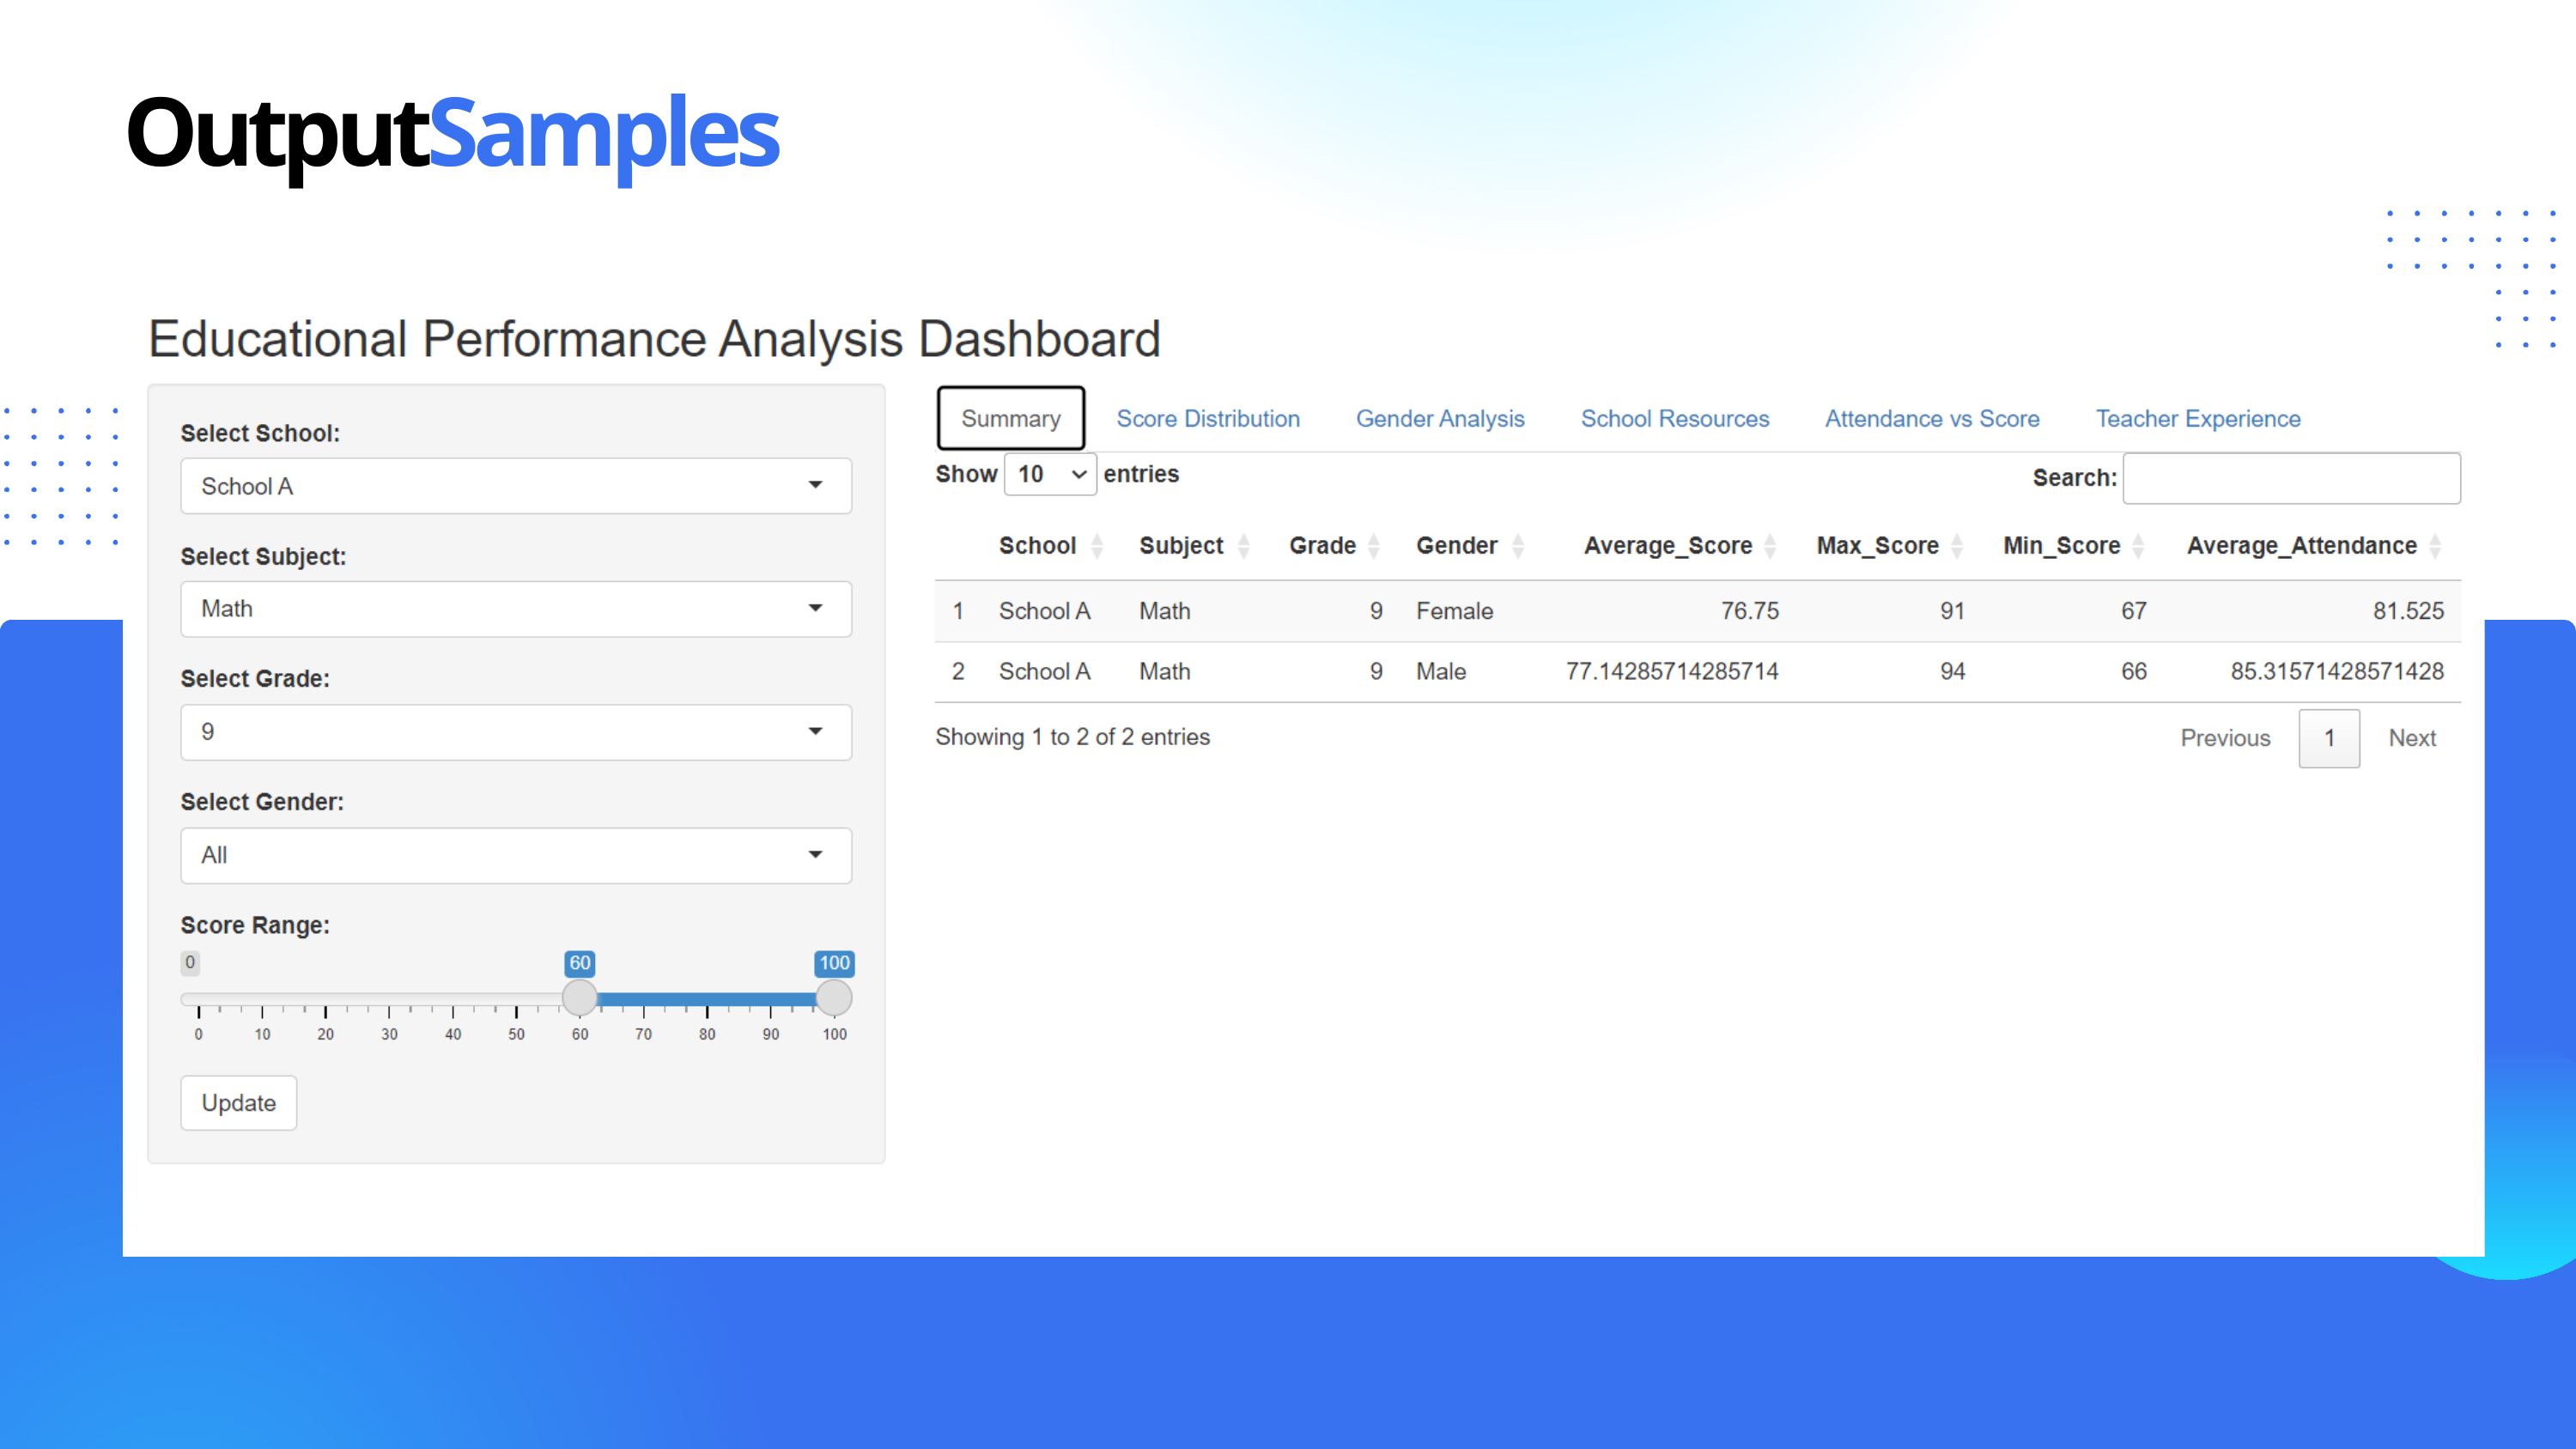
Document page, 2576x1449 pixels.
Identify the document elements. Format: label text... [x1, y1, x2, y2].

text_box [2387, 210, 2576, 348]
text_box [0, 619, 2576, 1449]
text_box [1713, 386, 2159, 831]
text_box Output [123, 52, 427, 185]
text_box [2387, 1040, 2576, 1280]
text_box [858, 0, 2201, 279]
text_box [123, 279, 2485, 616]
text_box Samples [427, 52, 848, 185]
text_box [0, 408, 123, 545]
